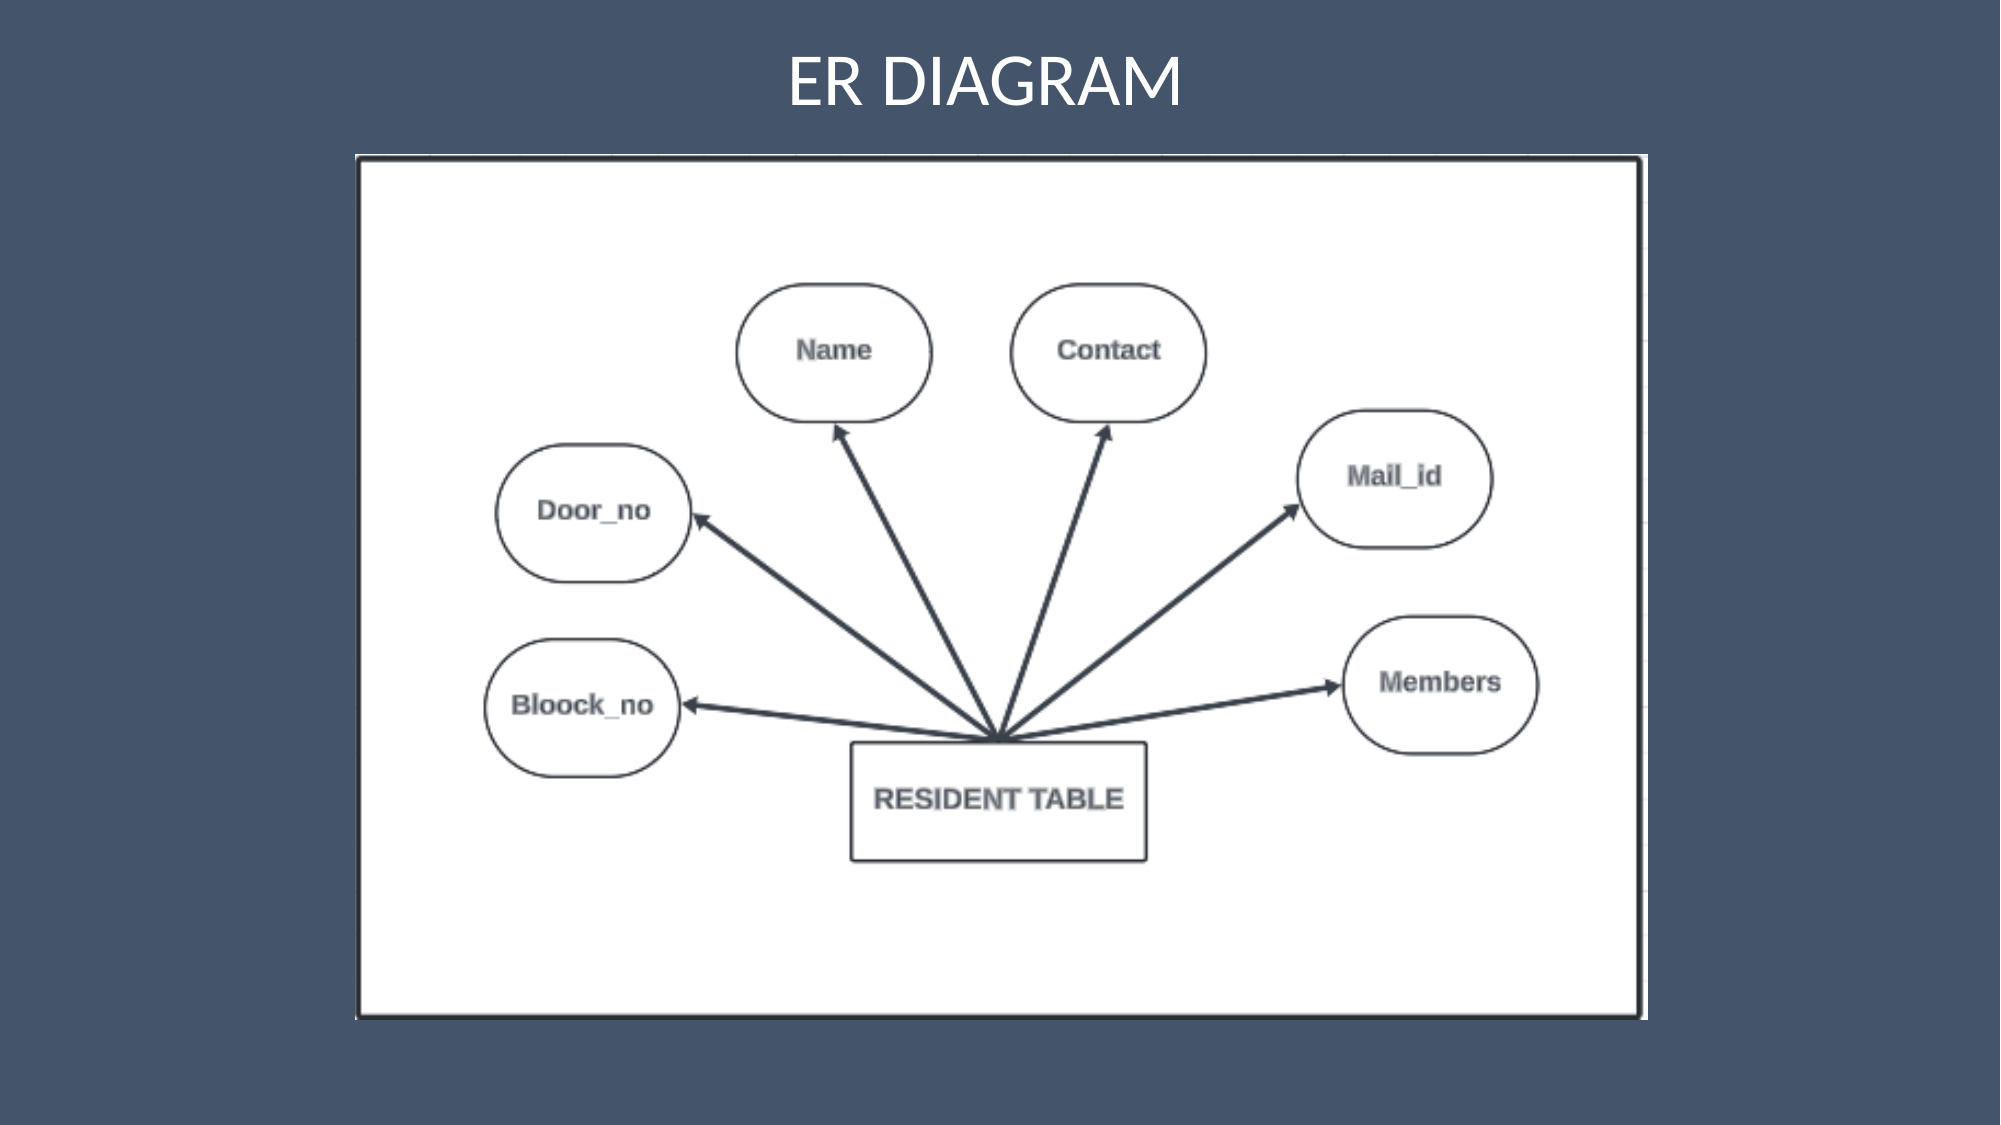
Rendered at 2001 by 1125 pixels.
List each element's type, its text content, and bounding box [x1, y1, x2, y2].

picture [355, 154, 1648, 1020]
text_box ER DIAGRAM [772, 0, 1386, 128]
